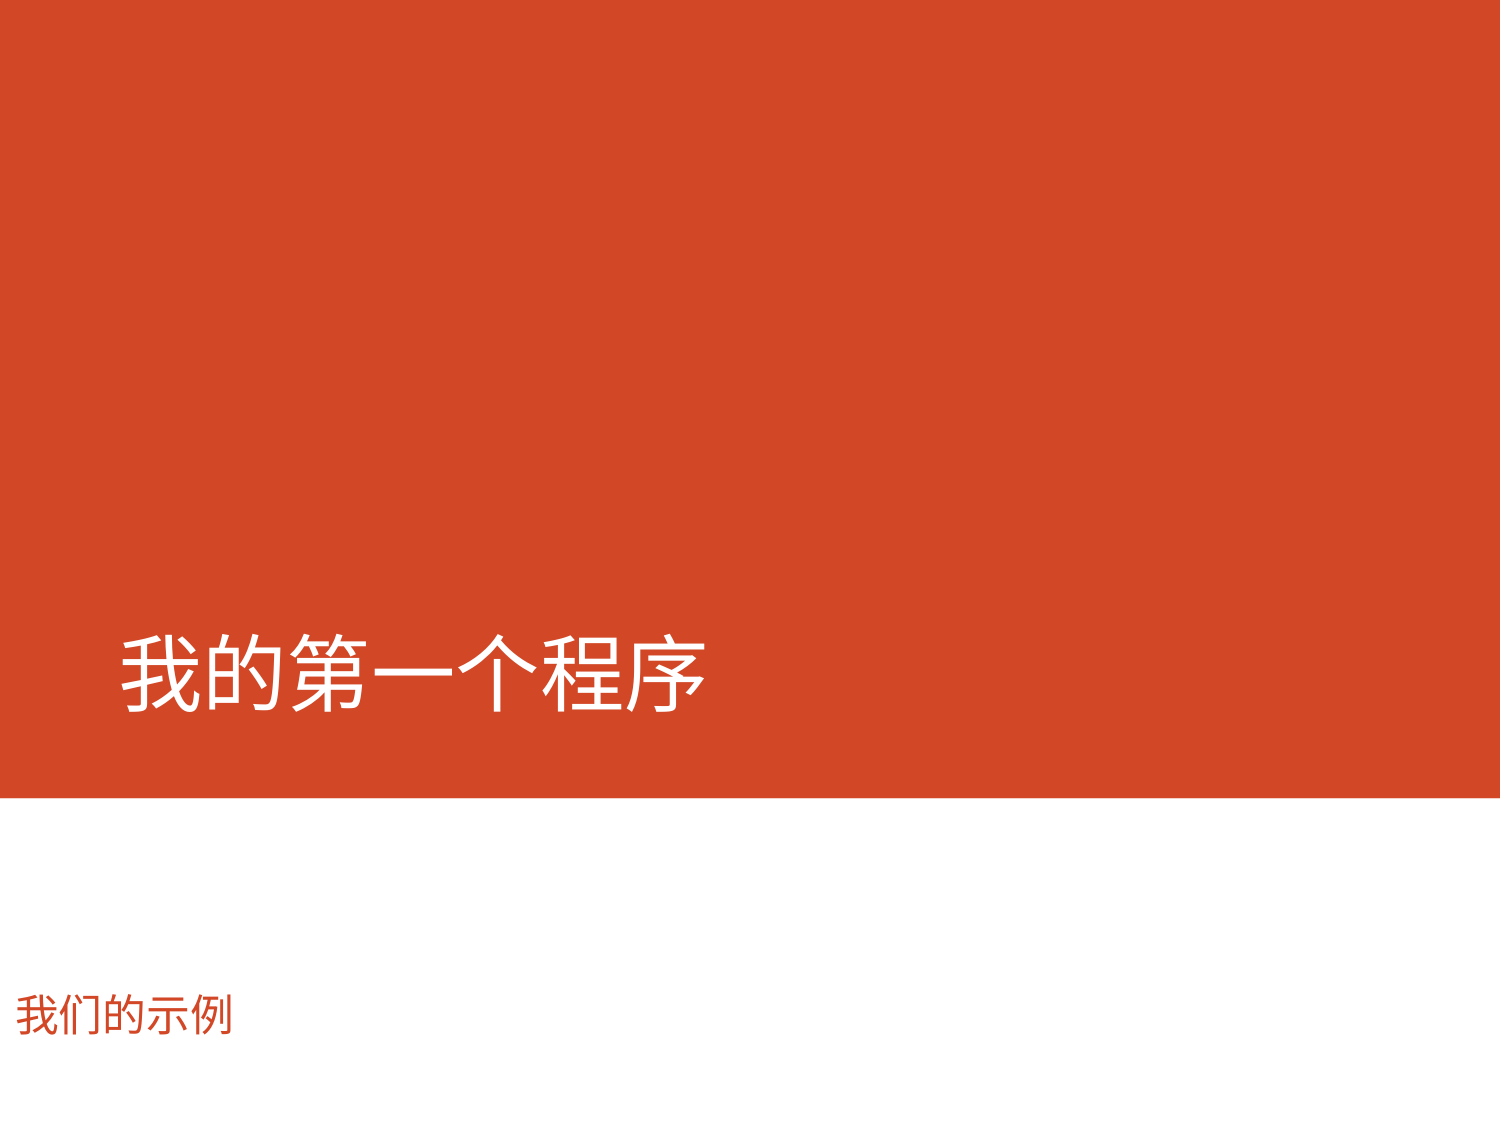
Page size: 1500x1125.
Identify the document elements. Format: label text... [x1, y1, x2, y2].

subtitle 我们的示例 [0, 954, 897, 1125]
title 我的第一个程序 [103, 338, 1397, 730]
